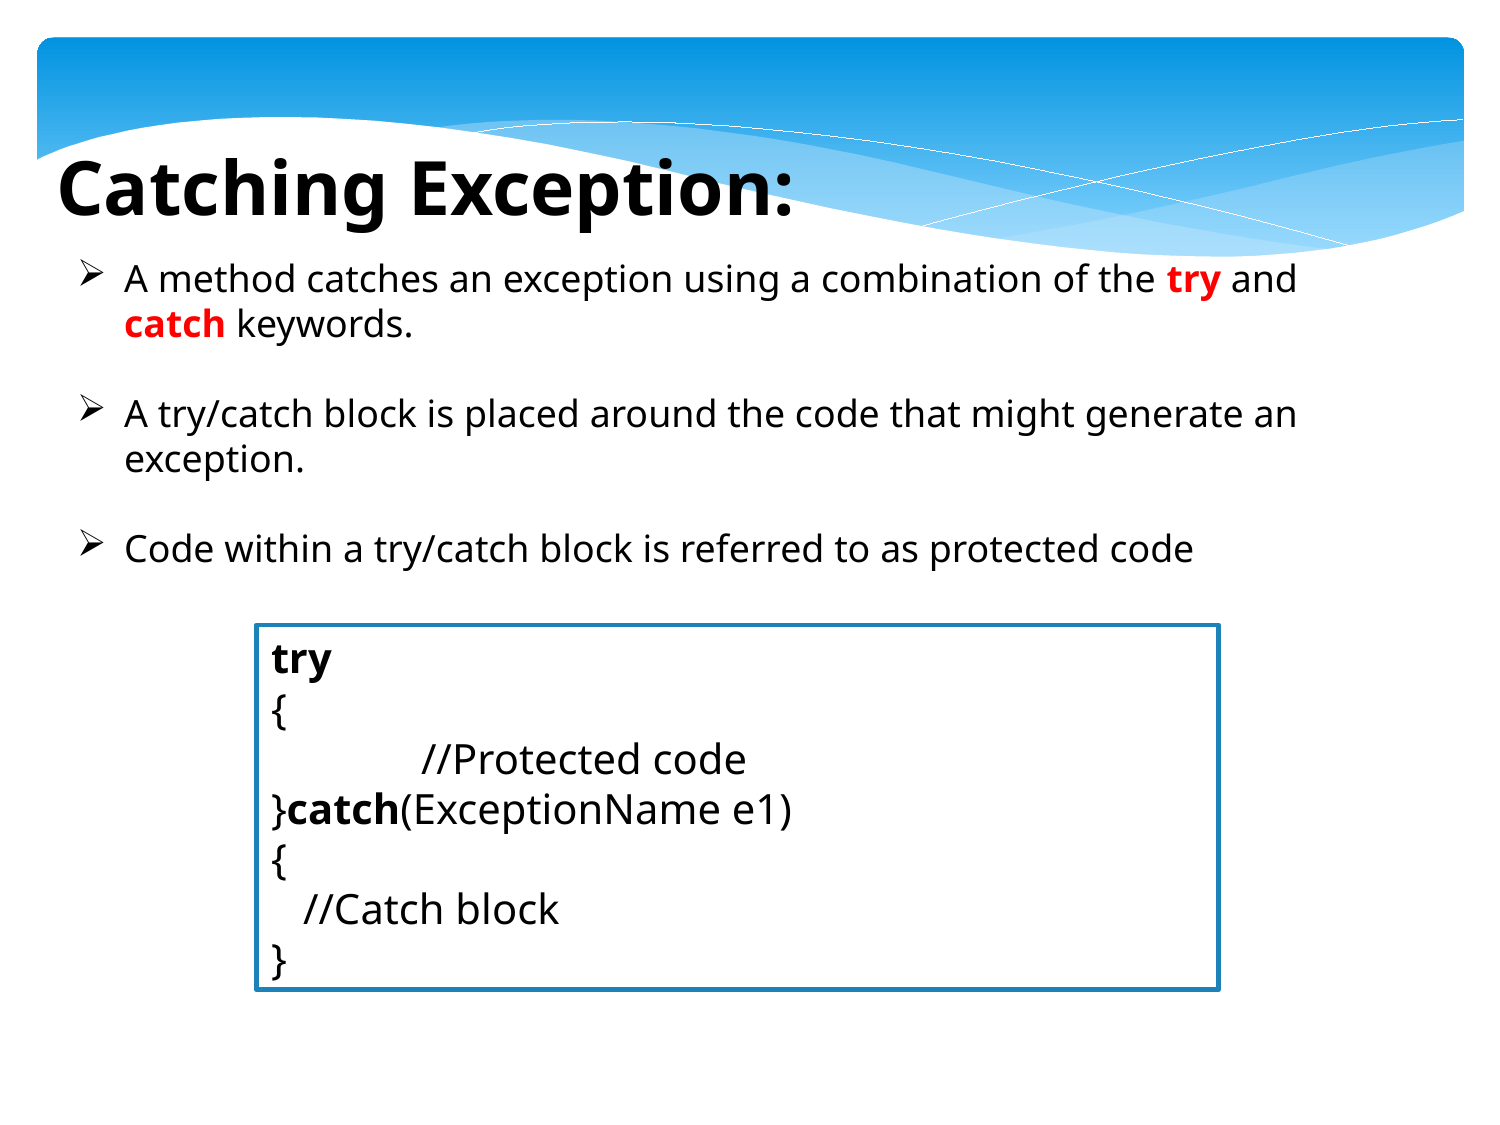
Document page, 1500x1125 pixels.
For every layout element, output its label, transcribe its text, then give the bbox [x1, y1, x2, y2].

text_box try { //Protected code }catch(ExceptionName e1) { //Catch block } [255, 624, 1220, 991]
text_box Catching Exception: [41, 133, 1475, 238]
text_box A method catches an exception using a combination of the try and catch keywords. A try/catch block is placed around the code that might generate an exception. Code within a try/catch block is referred to as protected code [62, 247, 1413, 578]
